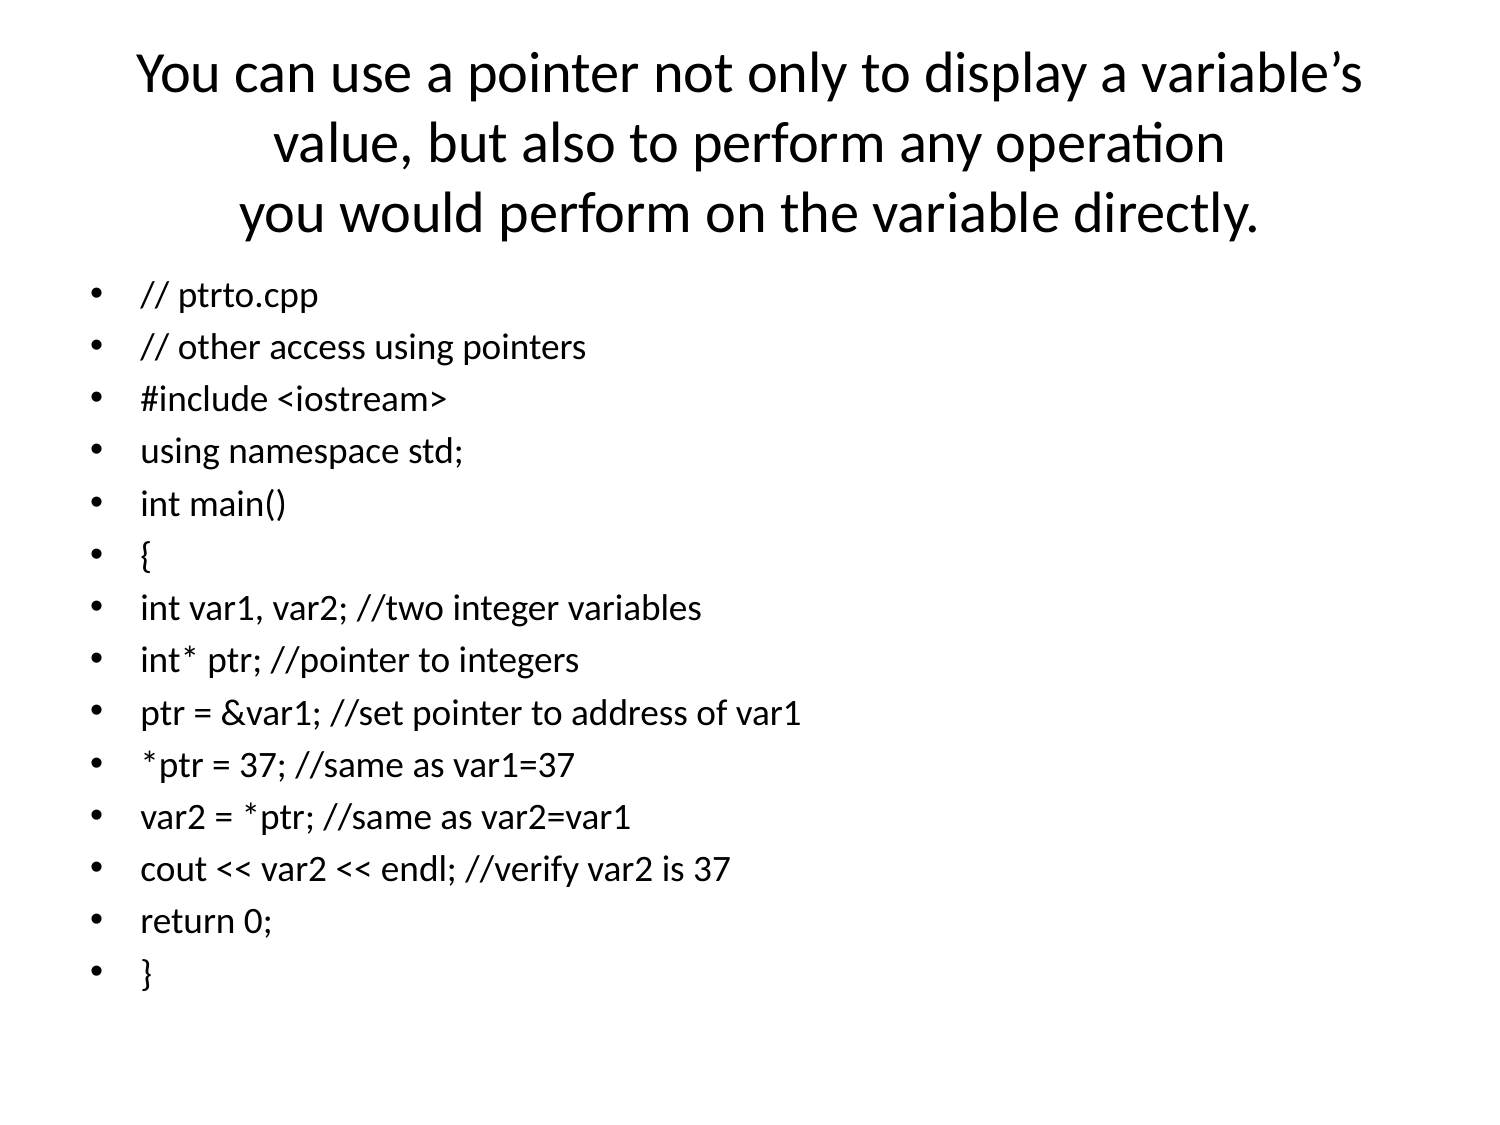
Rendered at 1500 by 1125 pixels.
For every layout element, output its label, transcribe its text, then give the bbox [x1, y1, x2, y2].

list // ptrto.cpp // other access using pointers #include <iostream> using namespace std; int main() { int var1, var2; //two integer variables int* ptr; //pointer to integers ptr = &var1; //set pointer to address of var1 *ptr = 37; //same as var1=37 var2 = *ptr; //same as var2=var1 cout << var2 << endl; //verify var2 is 37 return 0; } [75, 262, 1425, 1005]
title You can use a pointer not only to display a variable’s value, but also to perform any operation you would perform on the variable directly. [75, 45, 1425, 233]
